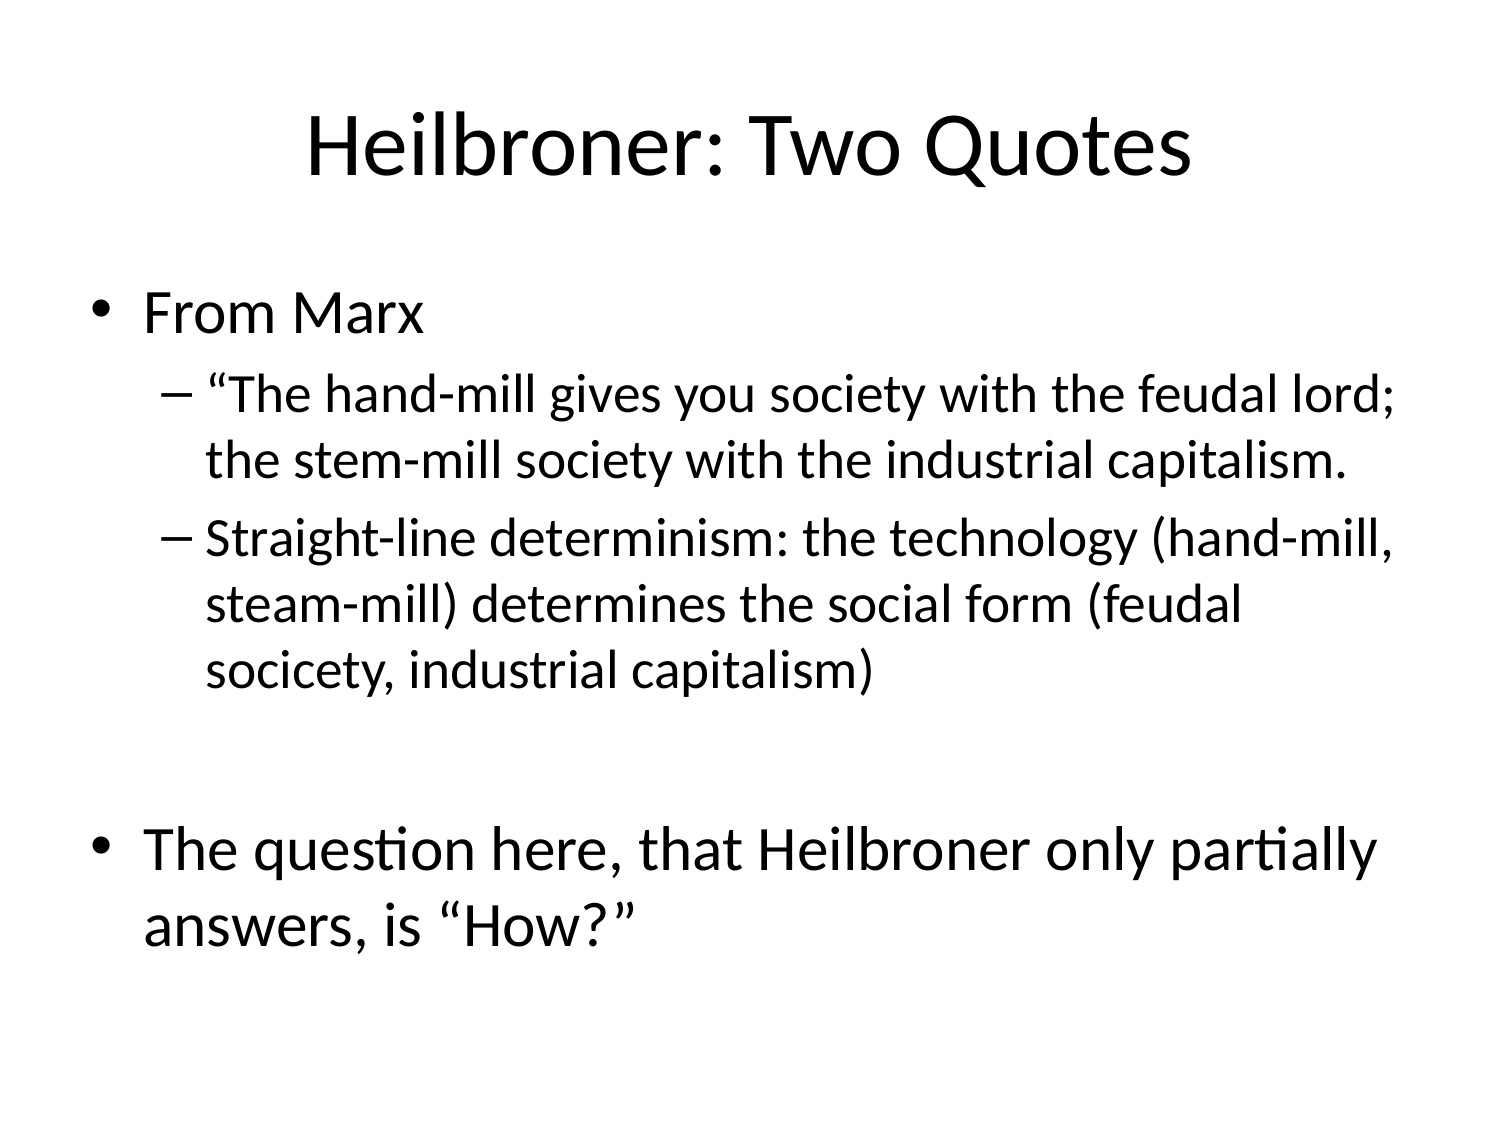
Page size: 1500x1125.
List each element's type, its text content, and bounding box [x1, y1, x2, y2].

title Heilbroner: Two Quotes [75, 45, 1425, 233]
list From Marx “The hand-mill gives you society with the feudal lord; the stem-mill society with the industrial capitalism. Straight-line determinism: the technology (hand-mill, steam-mill) determines the social form (feudal socicety, industrial capitalism) The question here, that Heilbroner only partially answers, is “How?” [75, 262, 1425, 1005]
